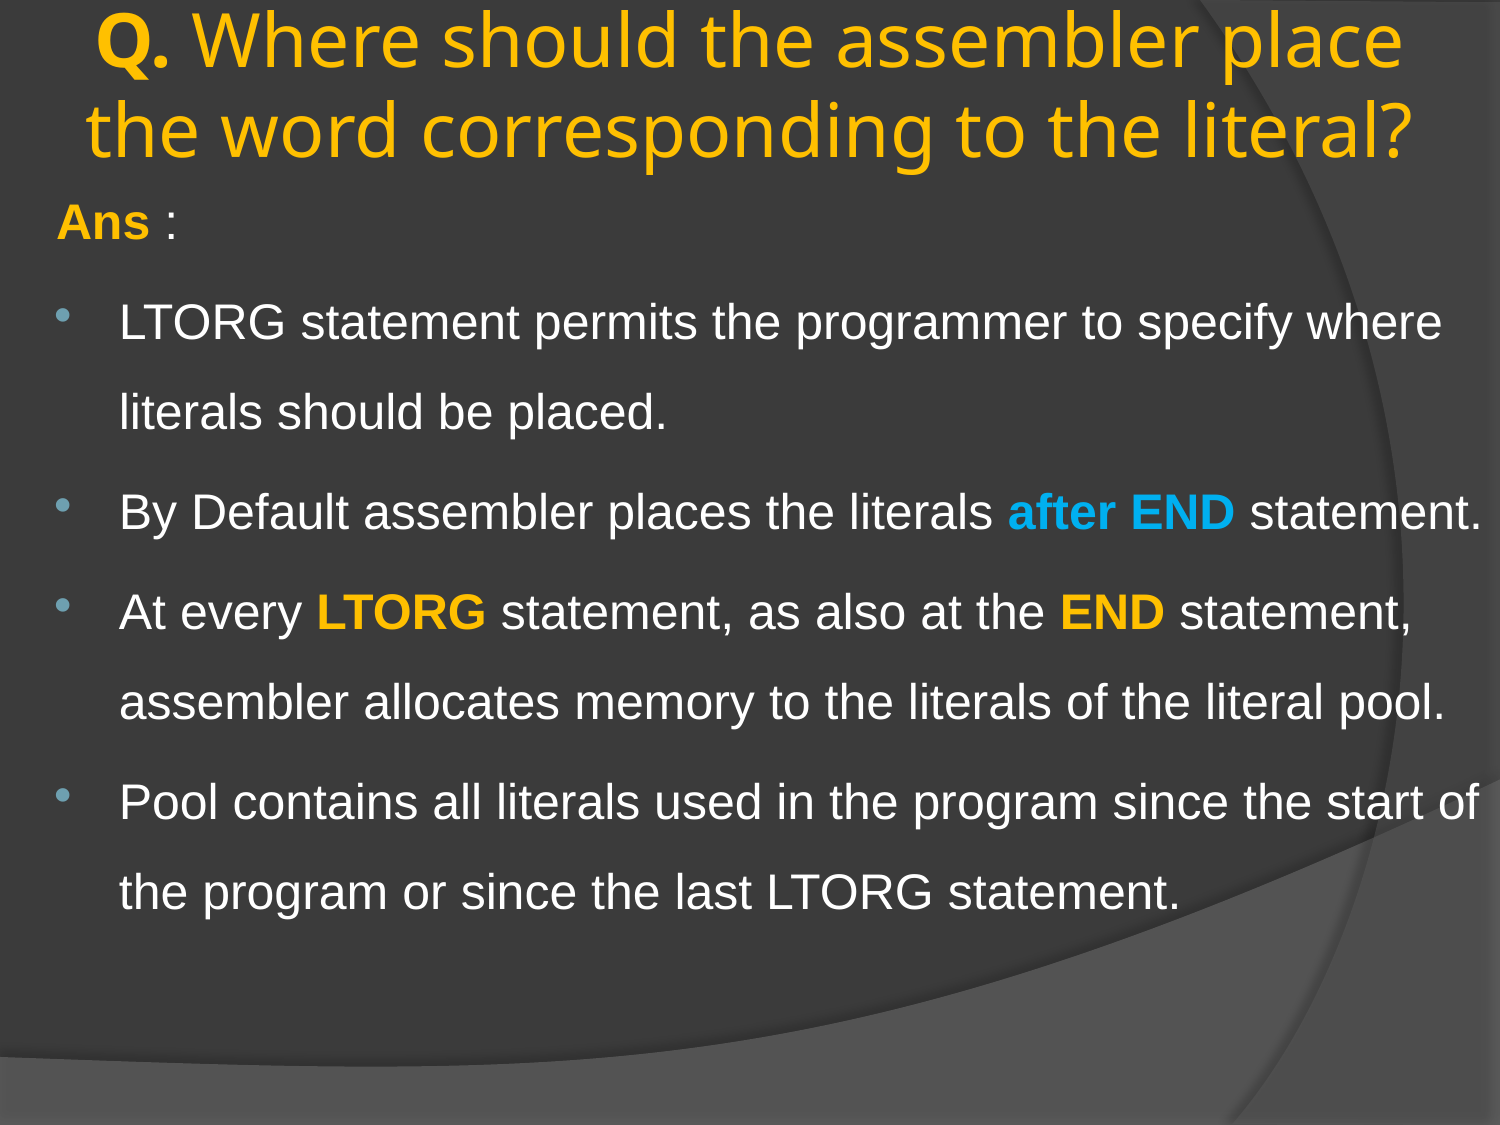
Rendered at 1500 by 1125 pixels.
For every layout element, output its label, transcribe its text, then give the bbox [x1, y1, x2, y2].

list Ans : LTORG statement permits the programmer to specify where literals should be placed. By Default assembler places the literals after END statement. At every LTORG statement, as also at the END statement, assembler allocates memory to the literals of the literal pool. Pool contains all literals used in the program since the start of the program or since the last LTORG statement. [35, 152, 1500, 853]
title Q. Where should the assembler place the word corresponding to the literal? [75, 11, 1425, 152]
